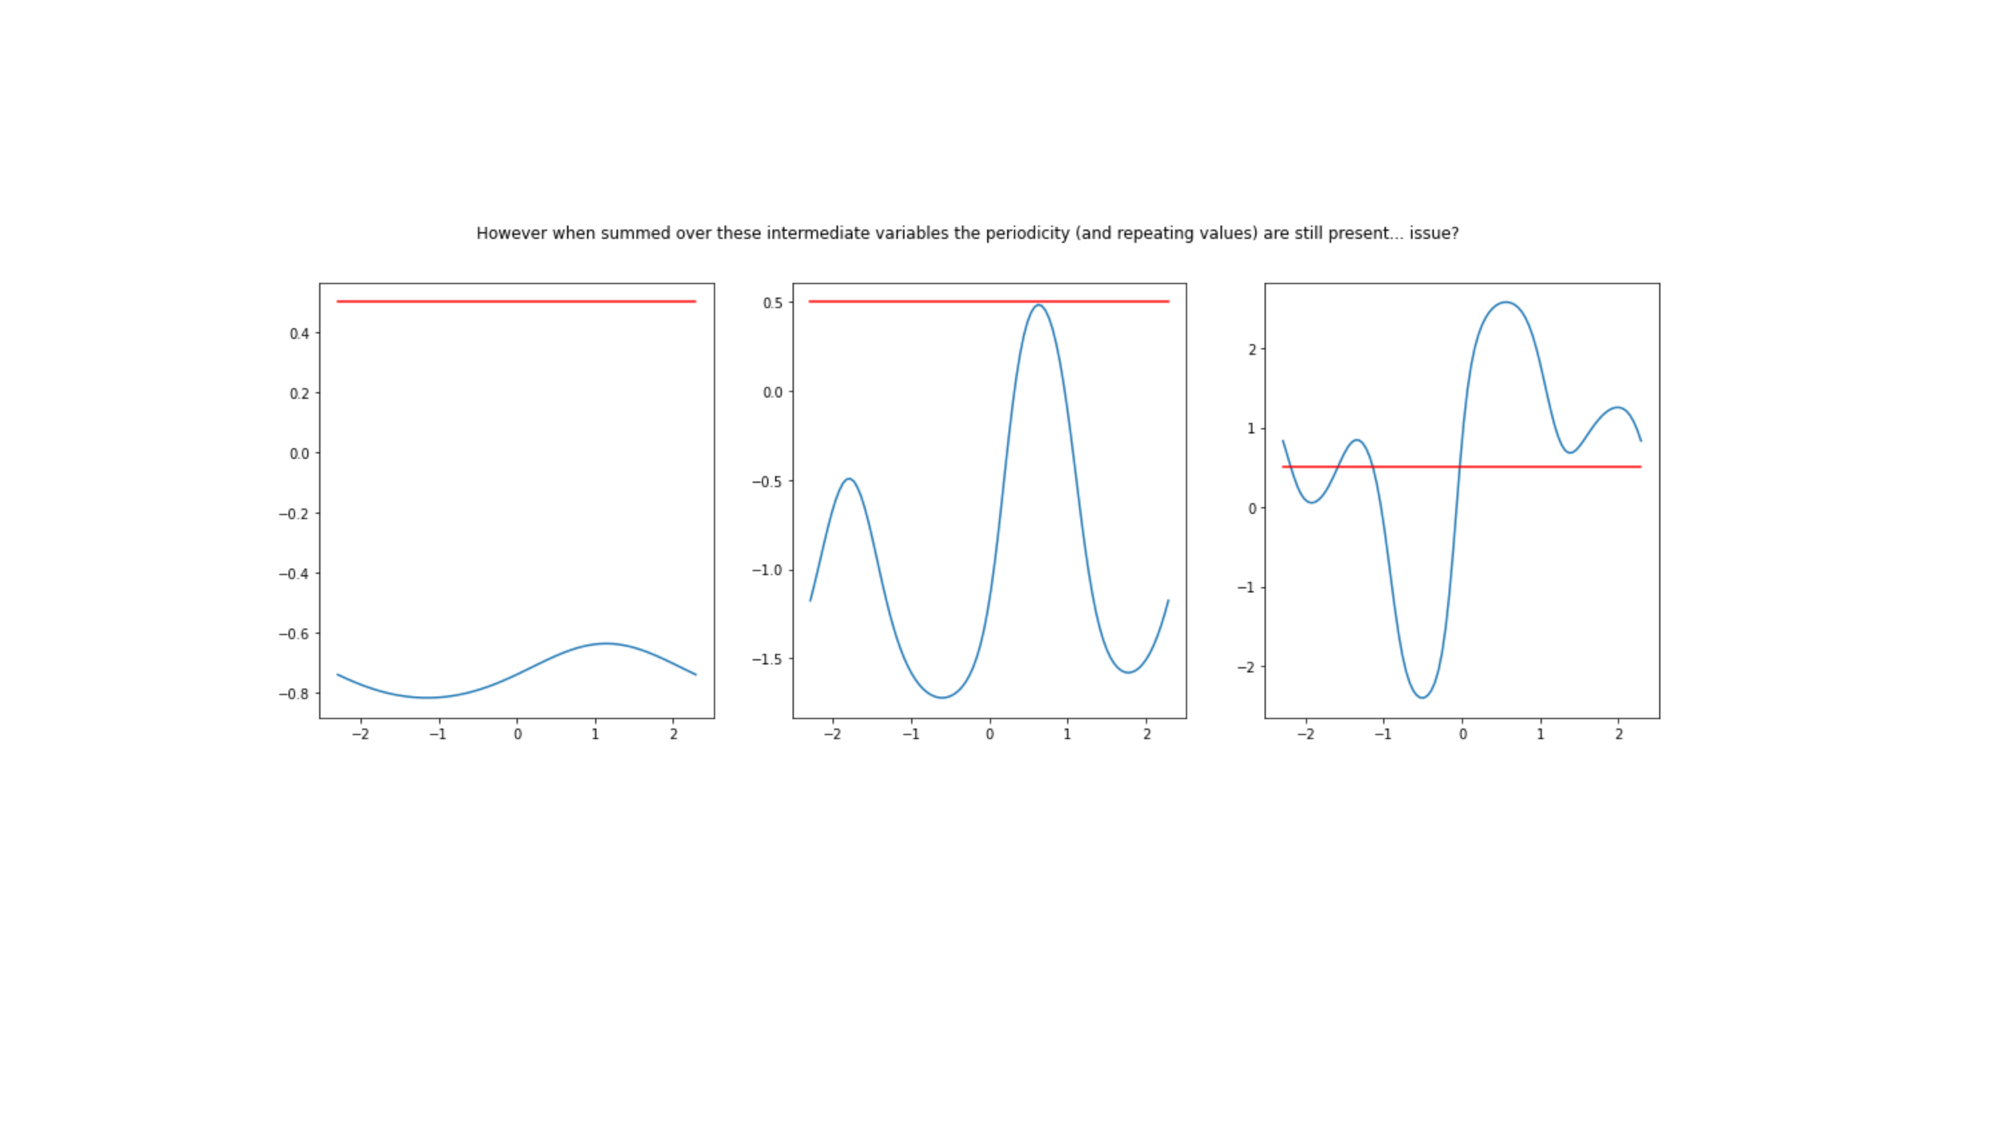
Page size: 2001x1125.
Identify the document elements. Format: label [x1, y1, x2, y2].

picture [271, 219, 1666, 749]
